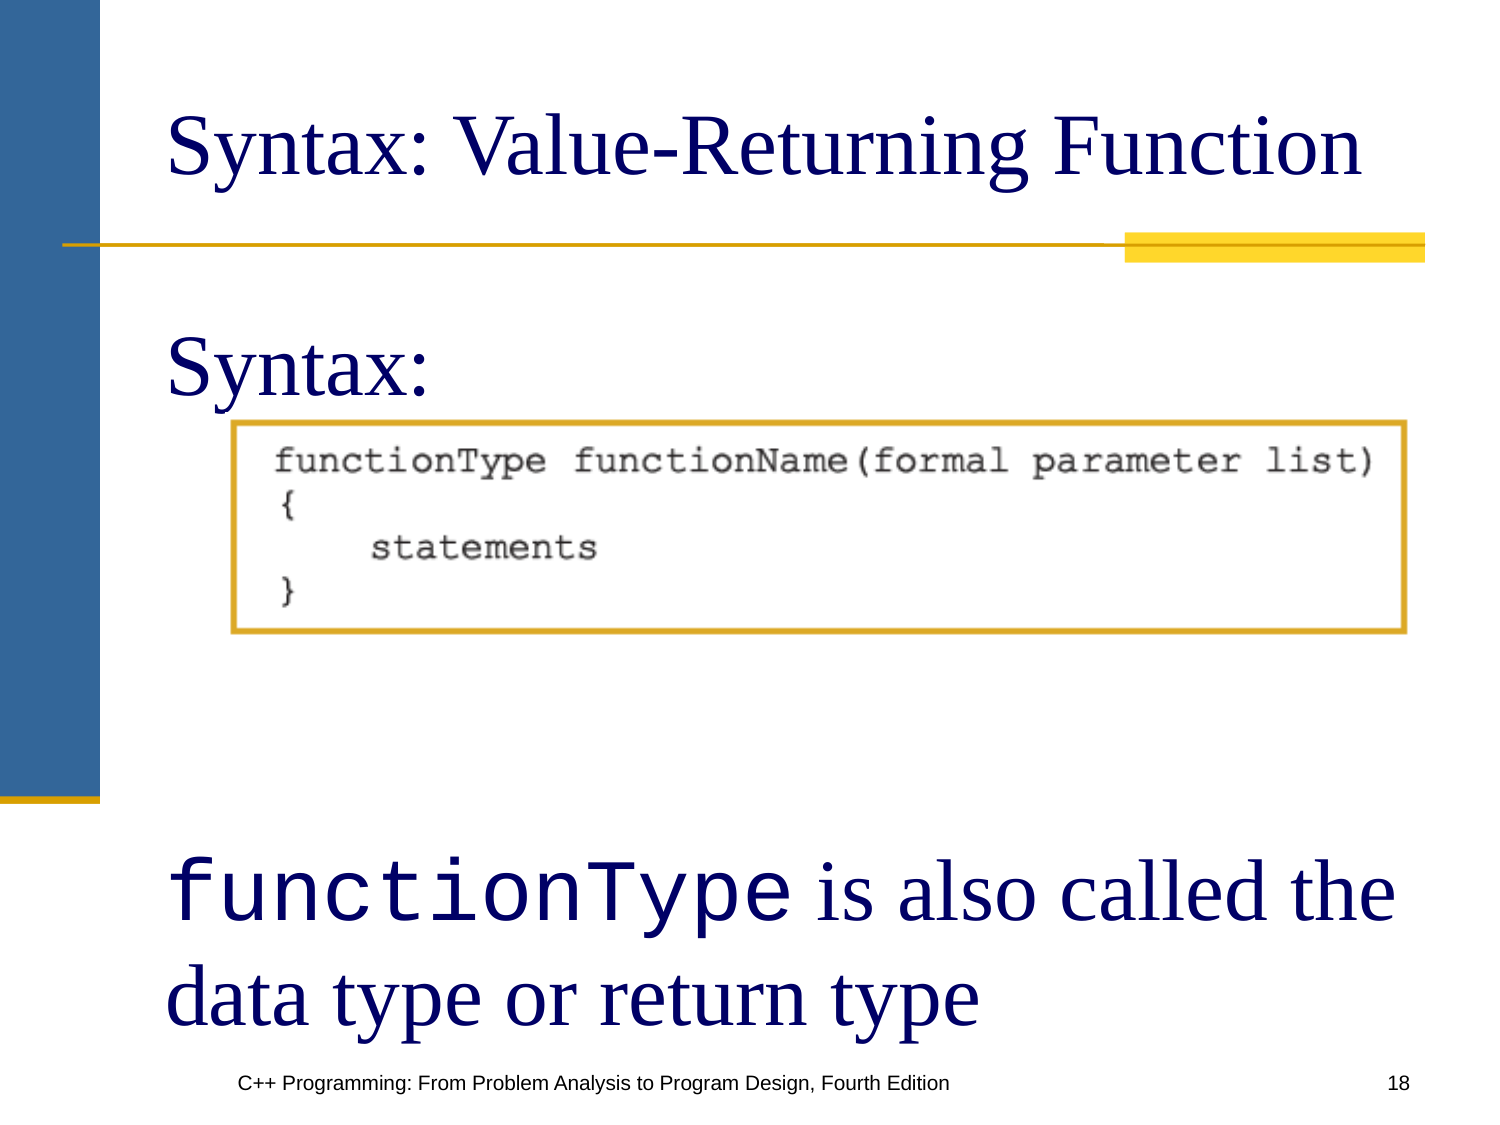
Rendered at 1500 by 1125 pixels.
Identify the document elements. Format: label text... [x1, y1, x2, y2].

title Syntax: Value-Returning Function [150, 45, 1425, 234]
picture [224, 412, 1416, 641]
text_box 18 [1112, 1062, 1425, 1100]
text_box C++ Programming: From Problem Analysis to Program Design, Fourth Edition [149, 1062, 1038, 1100]
list Syntax: functionType is also called the data type or return type [150, 299, 1425, 1006]
